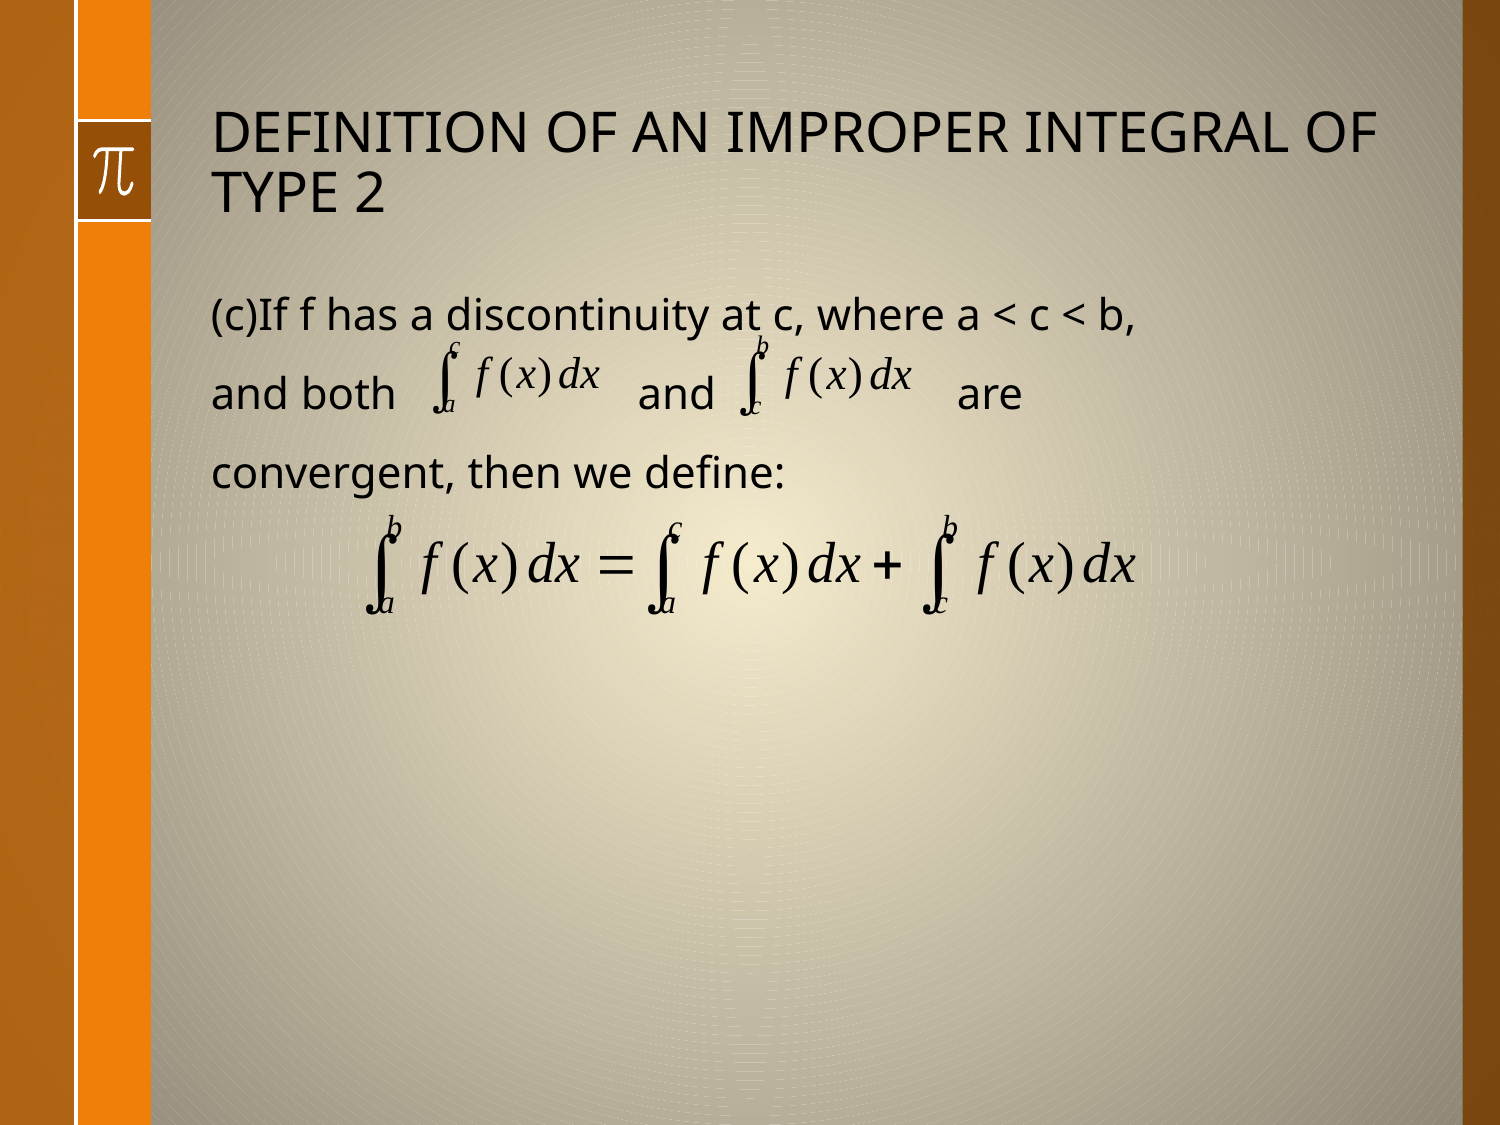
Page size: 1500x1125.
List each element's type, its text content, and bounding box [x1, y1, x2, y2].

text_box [725, 324, 918, 423]
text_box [348, 500, 1144, 623]
title DEFINITION OF AN IMPROPER INTEGRAL OF TYPE 2 [196, 29, 1400, 233]
text_box (c)If f has a discontinuity at c, where a < c < b, and both and are convergent, then we define: [196, 232, 1447, 657]
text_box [419, 324, 606, 420]
